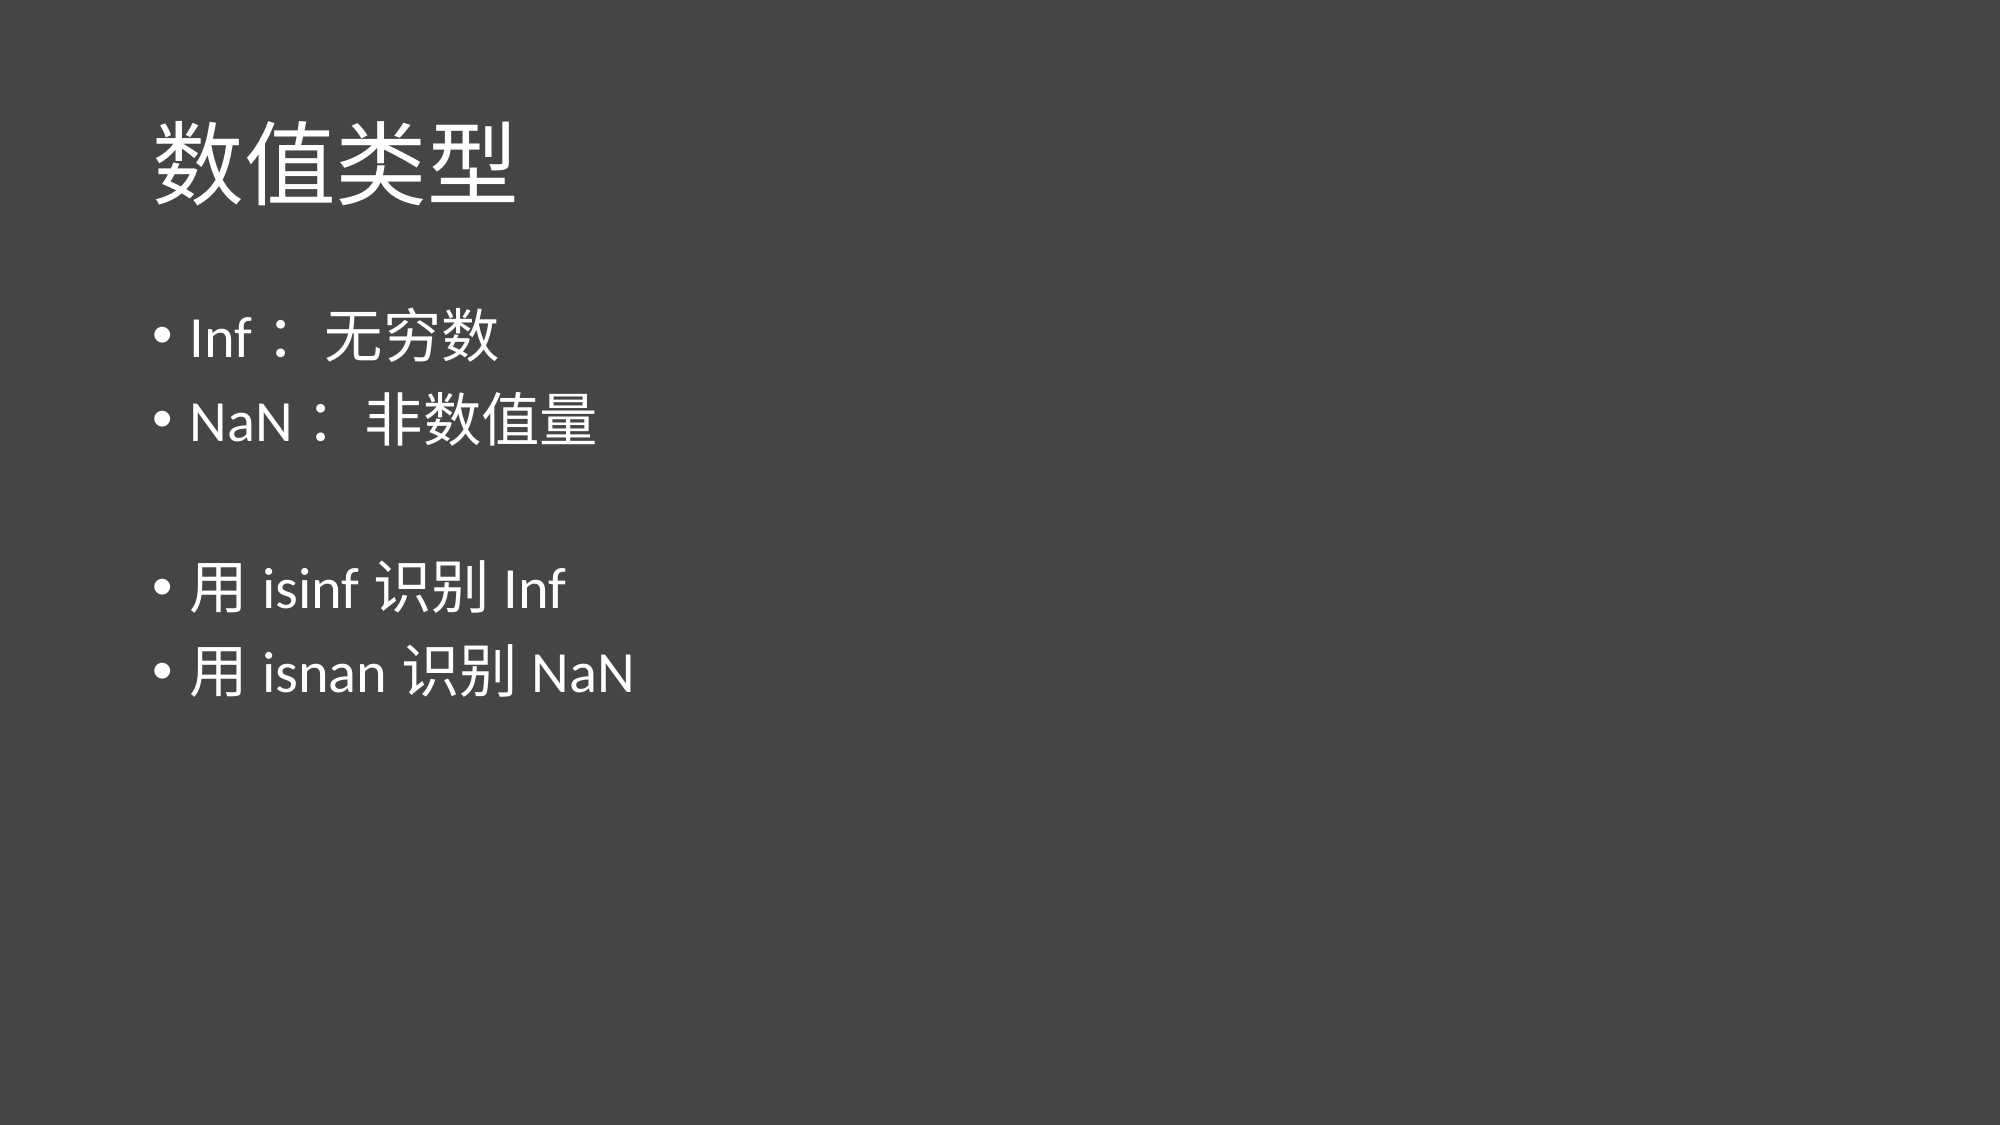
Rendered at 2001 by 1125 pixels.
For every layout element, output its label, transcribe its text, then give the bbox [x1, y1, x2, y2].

list Inf：无穷数 NaN：非数值量 用isinf识别Inf 用isnan识别NaN [137, 299, 1863, 1014]
title 数值类型 [137, 59, 1863, 278]
